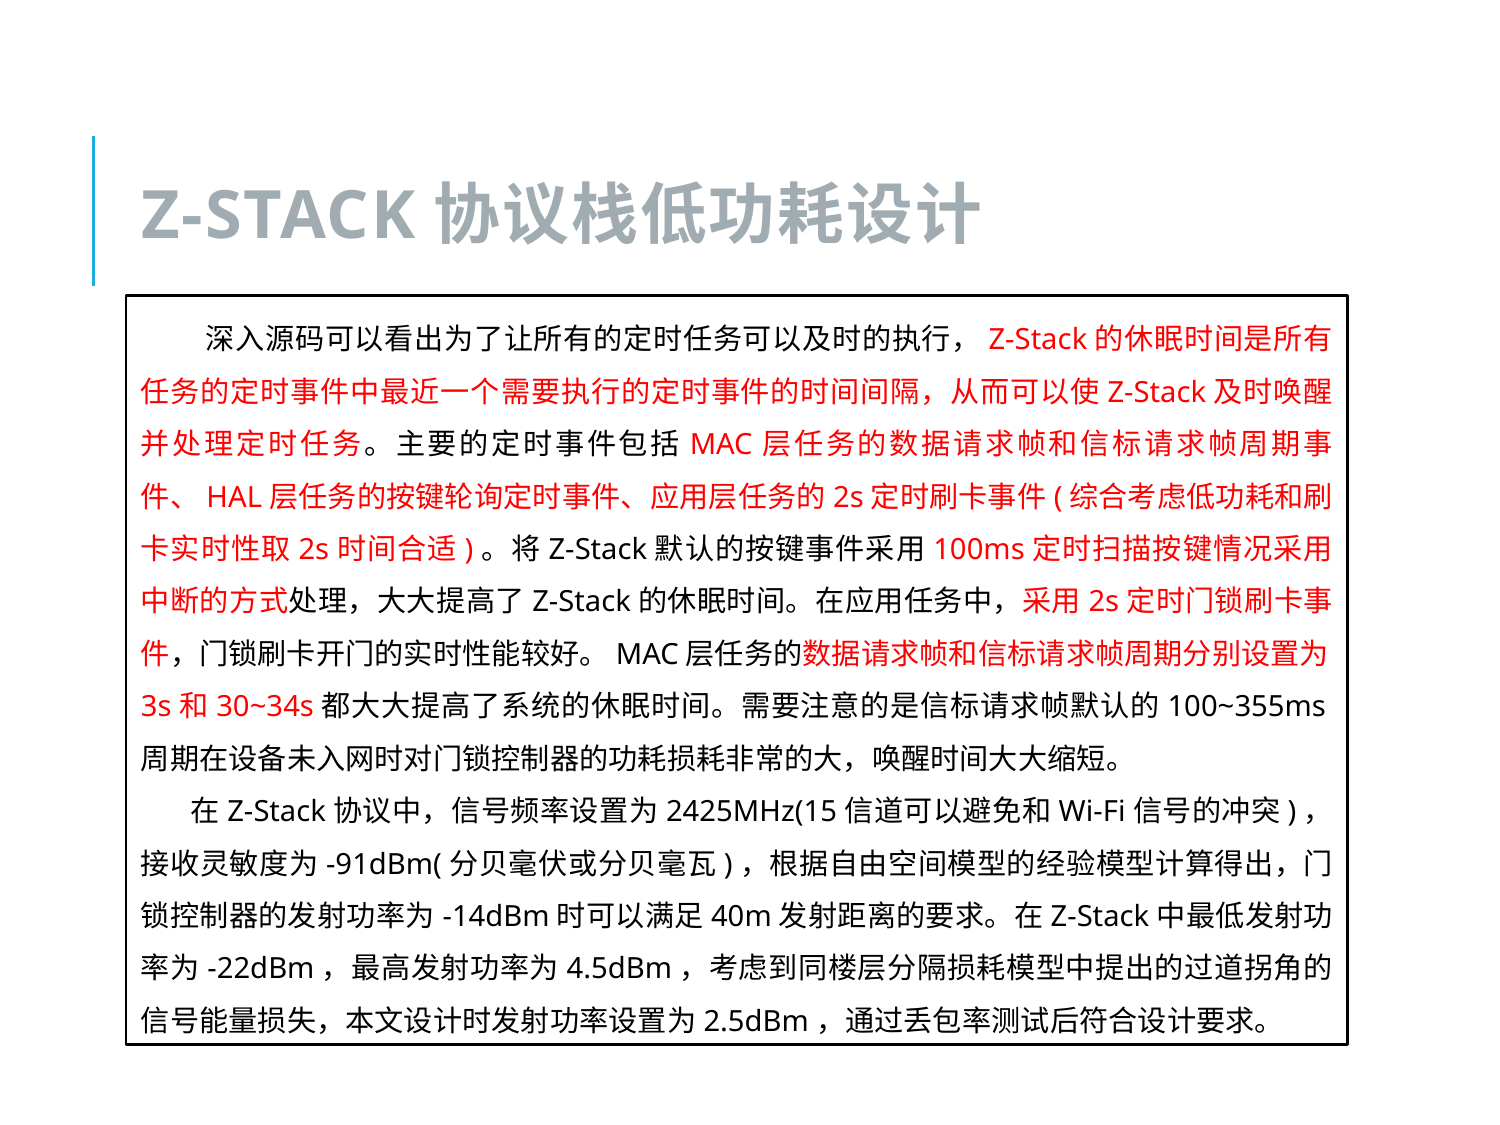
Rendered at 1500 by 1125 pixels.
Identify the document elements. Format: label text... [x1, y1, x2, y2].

title Z-Stack协议栈低功耗设计 [126, 96, 1322, 294]
text_box 深入源码可以看出为了让所有的定时任务可以及时的执行，Z-Stack的休眠时间是所有任务的定时事件中最近一个需要执行的定时事件的时间间隔，从而可以使Z-Stack及时唤醒并处理定时任务。主要的定时事件包括MAC层任务的数据请求帧和信标请求帧周期事件、HAL层任务的按键轮询定时事件、应用层任务的2s定时刷卡事件(综合考虑低功耗和刷卡实时性取2s时间合适)。将Z-Stack默认的按键事件采用100ms定时扫描按键情况采用中断的方式处理，大大提高了Z-Stack的休眠时间。在应用任务中，采用2s定时门锁刷卡事件，门锁刷卡开门的实时性能较好。MAC层任务的数据请求帧和信标请求帧周期分别设置为3s和30~34s都大大提高了系统的休眠时间。需要注意的是信标请求帧默认的100~355ms周期在设备未入网时对门锁控制器的功耗损耗非常的大，唤醒时间大大缩短。 在Z-Stack协议中，信号频率设置为2425MHz(15信道可以避免和Wi-Fi信号的冲突)，接收灵敏度为-91dBm(分贝毫伏或分贝毫瓦)，根据自由空间模型的经验模型计算得出，门锁控制器的发射功率为-14dBm时可以满足40m发射距离的要求。在Z-Stack中最低发射功率为-22dBm，最高发射功率为4.5dBm，考虑到同楼层分隔损耗模型中提出的过道拐角的信号能量损失，本文设计时发射功率设置为2.5dBm，通过丢包率测试后符合设计要求。 [125, 294, 1349, 1046]
